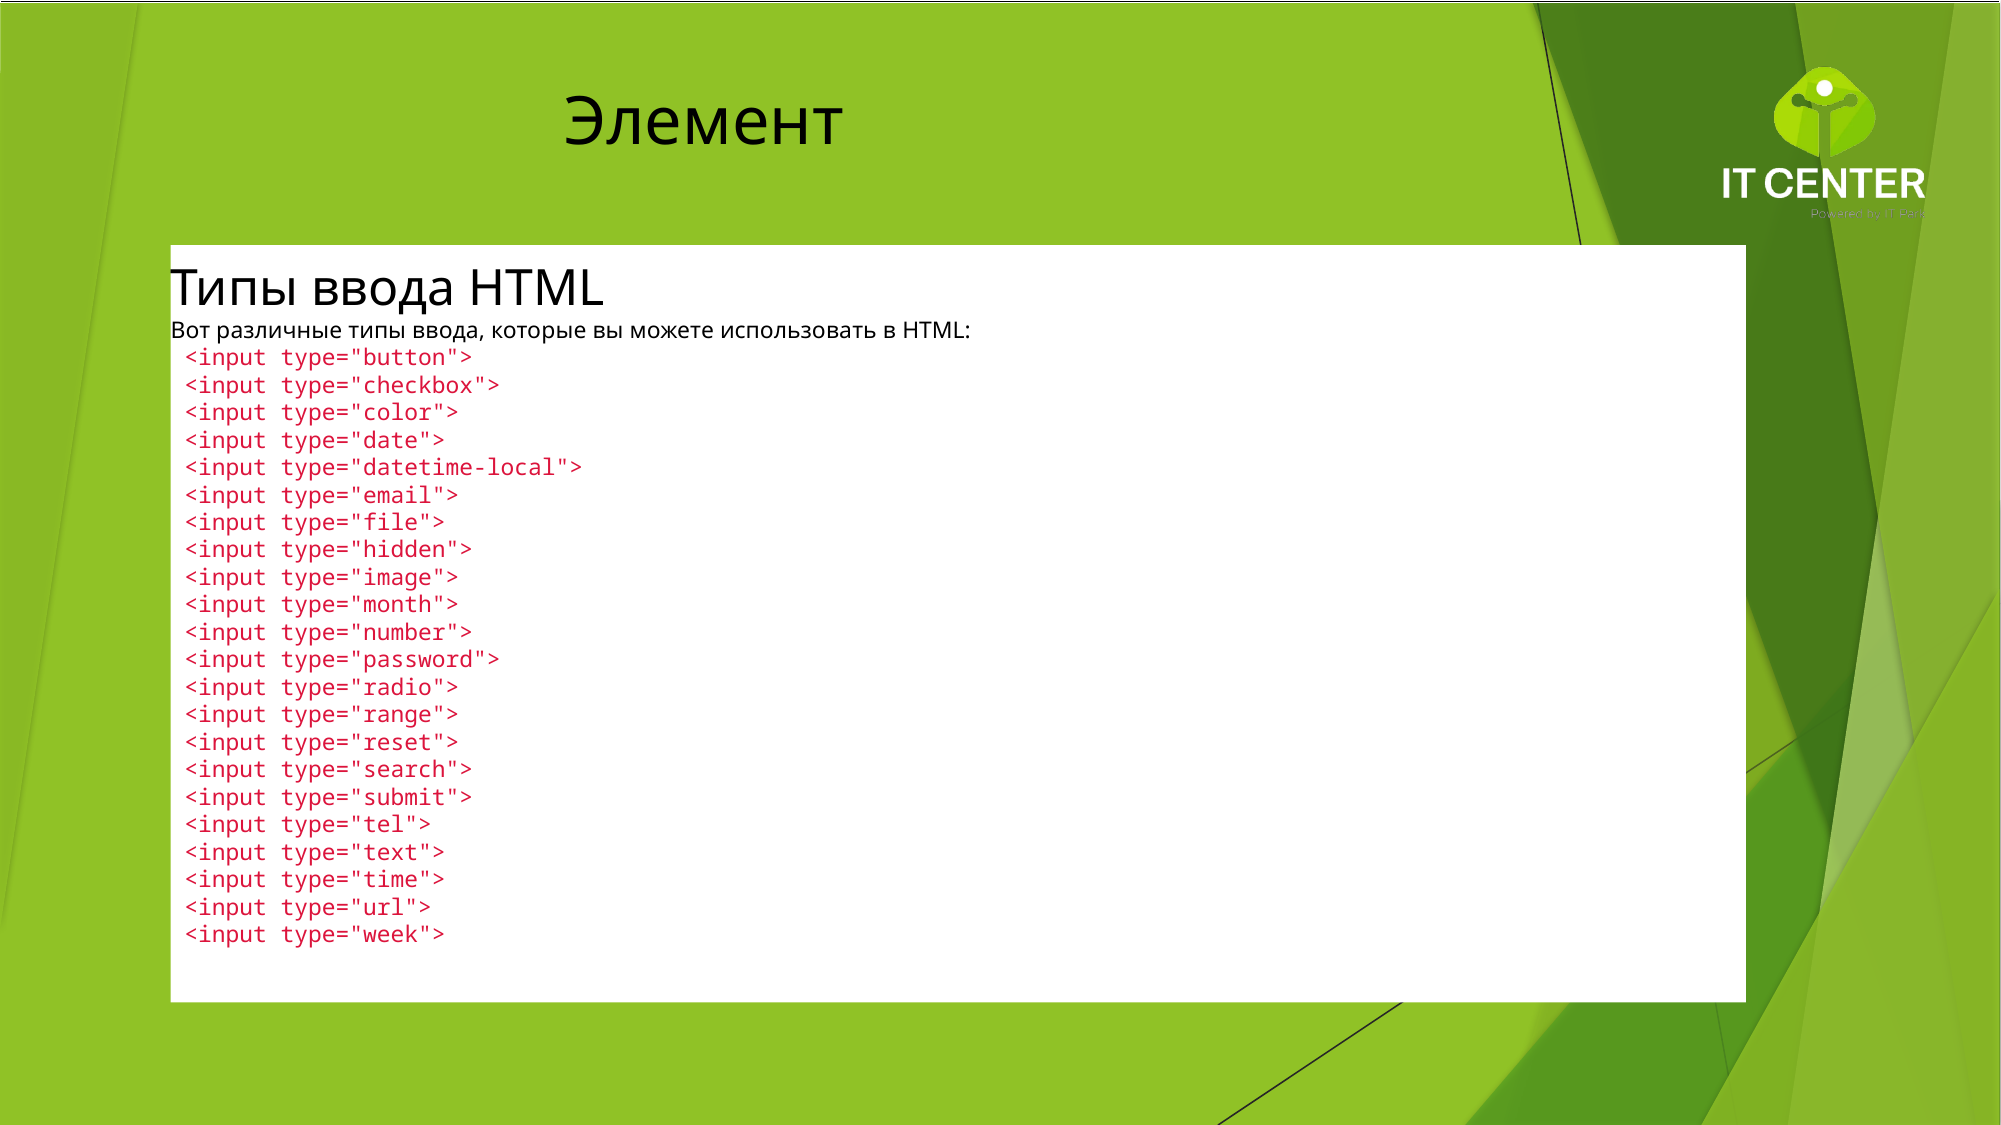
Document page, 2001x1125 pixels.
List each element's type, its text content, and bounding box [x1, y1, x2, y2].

picture [1671, 42, 1988, 247]
text_box Элемент [549, 70, 1550, 166]
text_box Типы ввода HTML Вот различные типы ввода, которые вы можете использовать в HTML: <input type="button"> <input type="checkbox"> <input type="color"> <input type="date"> <input type="datetime-local"> <input type="email"> <input type="file"> <input type="hidden"> <input type="image"> <input type="month"> <input type="number"> <input type="password"> <input type="radio"> <input type="range"> <input type="reset"> <input type="search"> <input type="submit"> <input type="tel"> <input type="text"> <input type="time"> <input type="url"> <input type="week"> [170, 245, 1746, 1003]
